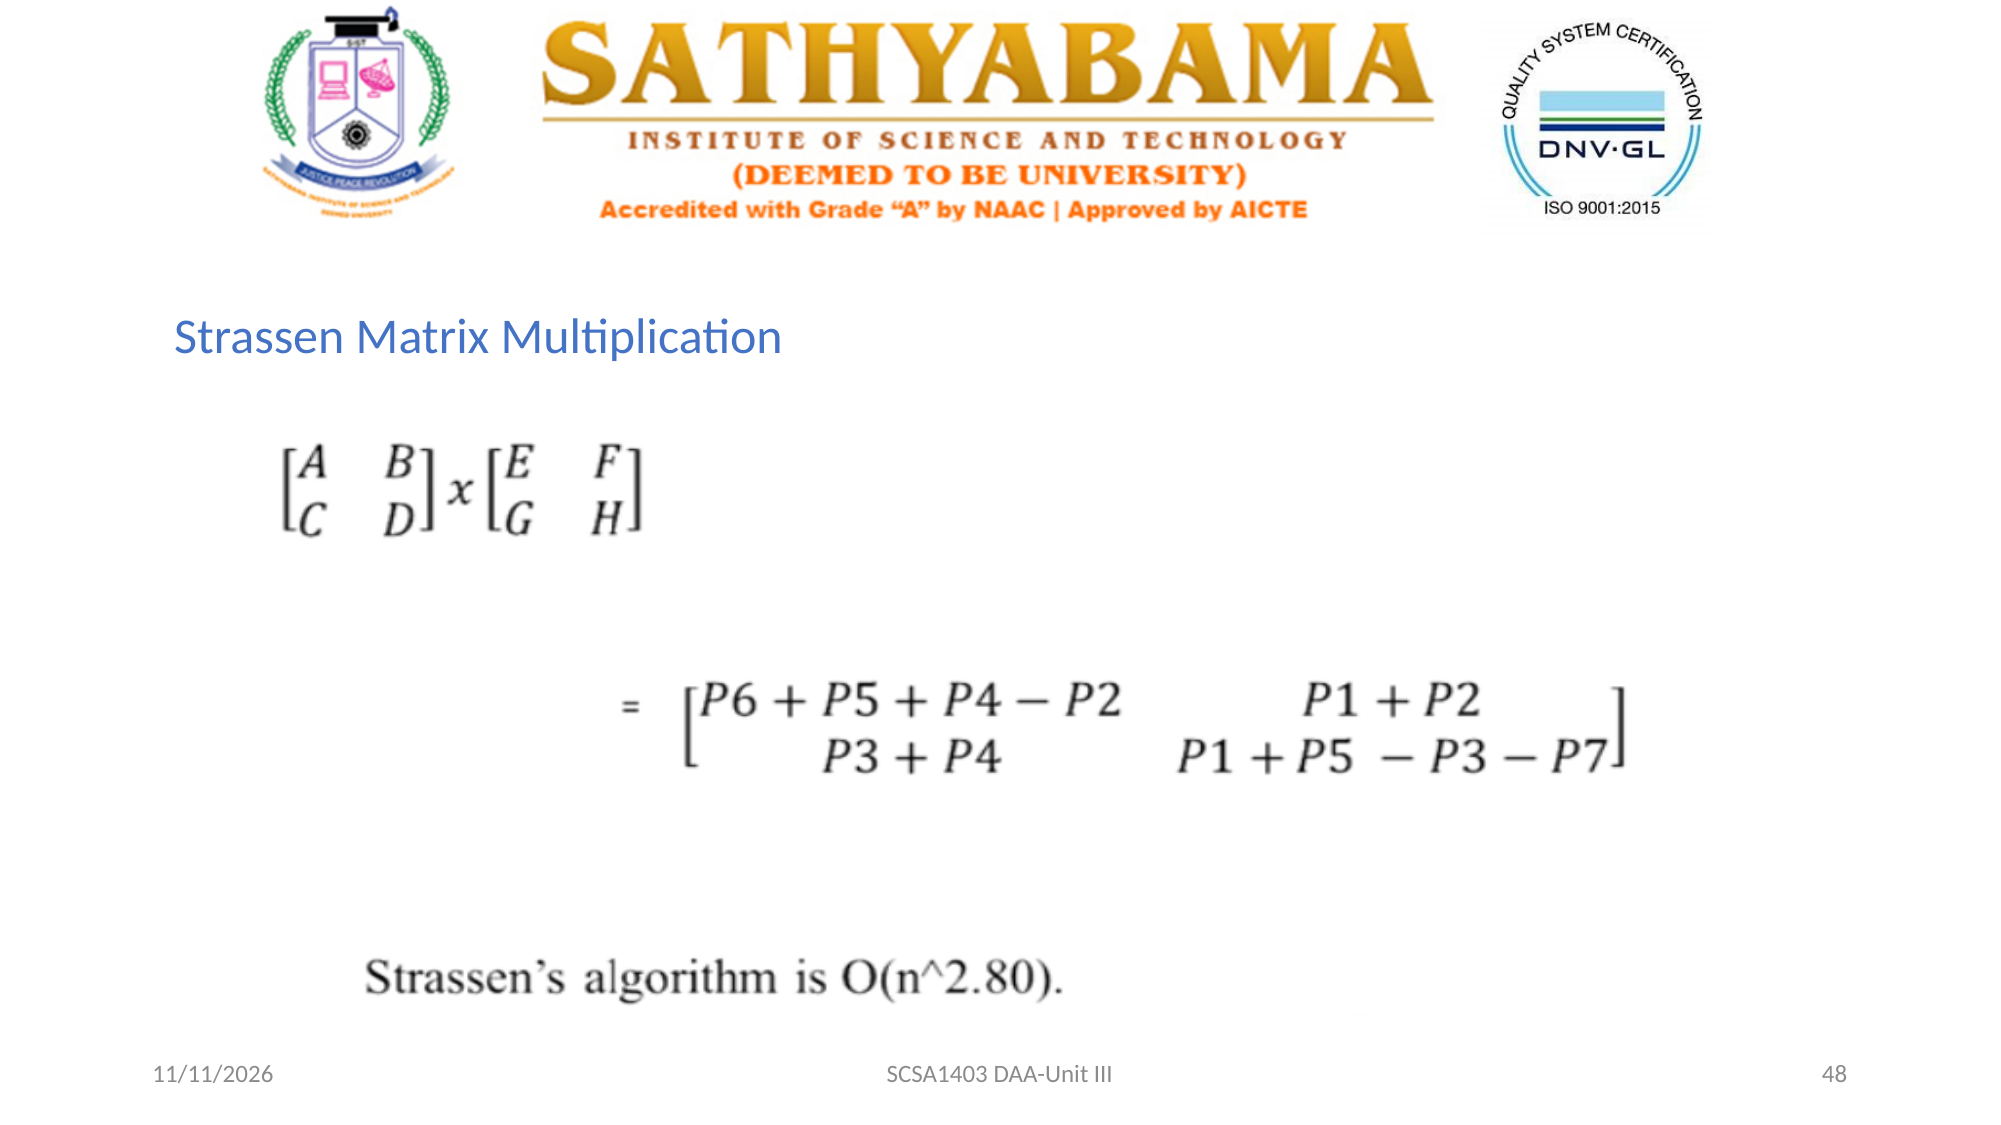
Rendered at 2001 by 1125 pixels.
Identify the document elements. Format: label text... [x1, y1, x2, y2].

slide_number 48 [1412, 1042, 1863, 1103]
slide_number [137, 1042, 588, 1103]
picture [1482, 8, 1711, 238]
picture [271, 427, 1641, 1016]
footer SCSA1403 DAA-Unit III [662, 1042, 1338, 1103]
picture [248, 3, 469, 227]
text_box Strassen Matrix Multiplication [159, 324, 1680, 371]
picture [529, 0, 1446, 230]
